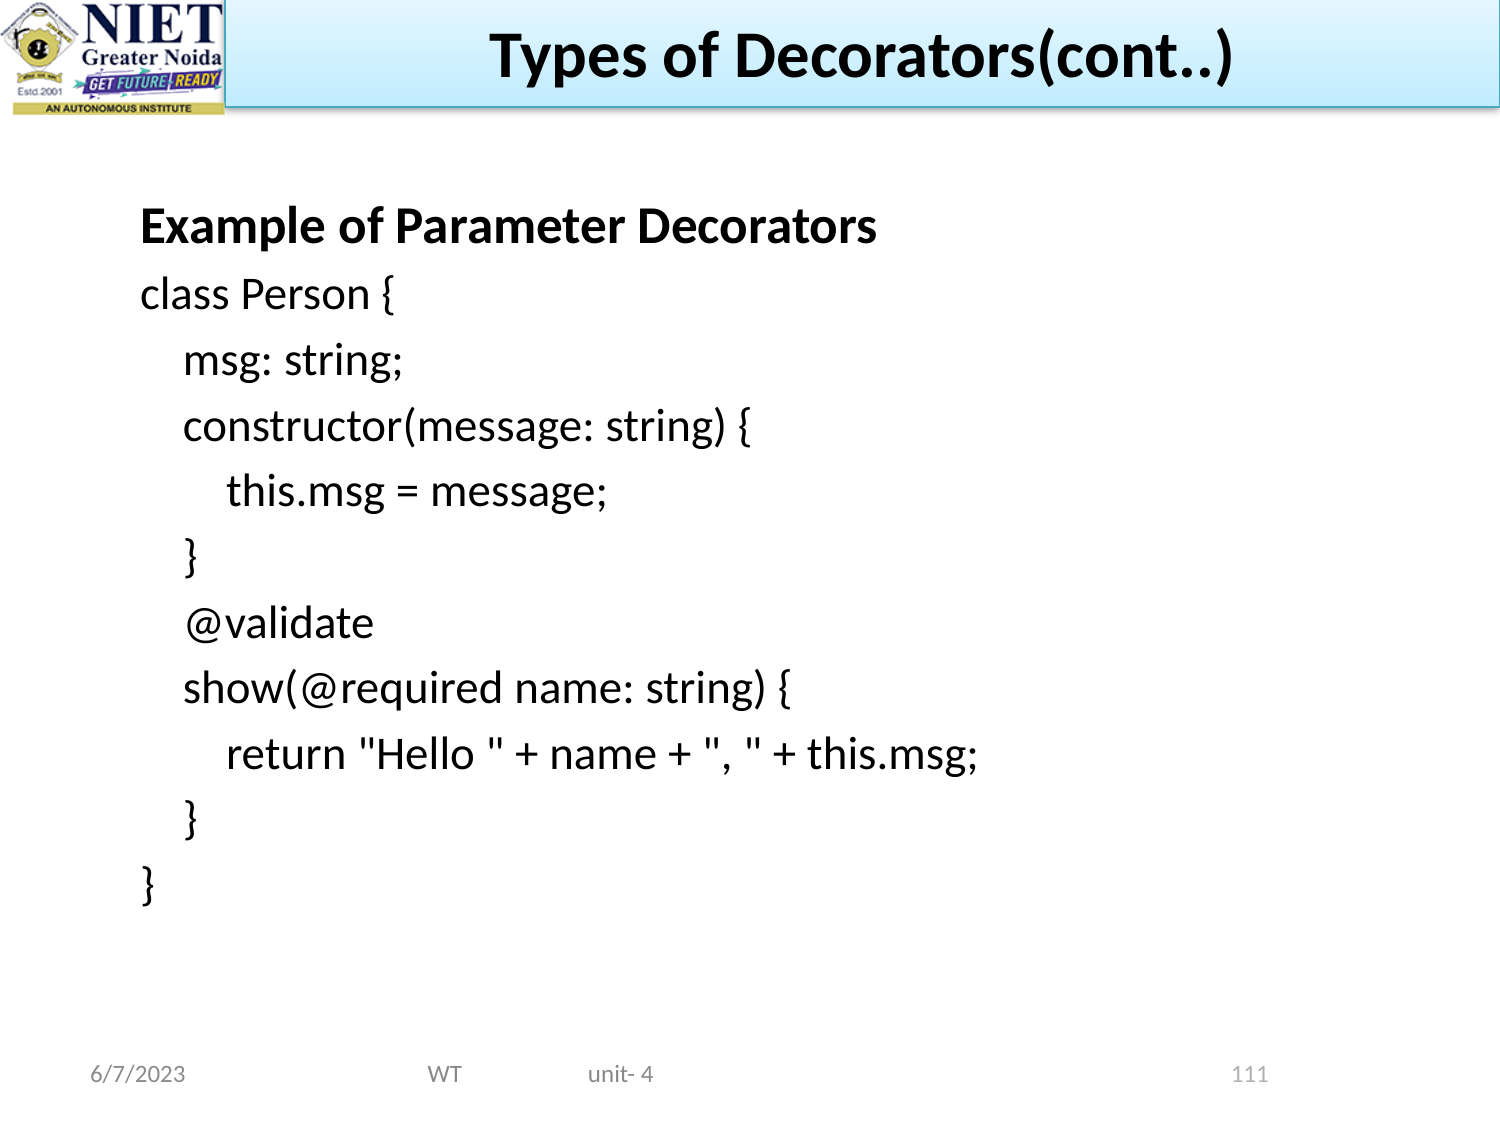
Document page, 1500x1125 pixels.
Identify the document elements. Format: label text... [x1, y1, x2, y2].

footer WT unit- 4 [425, 1042, 1074, 1103]
text_box Types of Decorators(cont..) [224, 0, 1500, 108]
picture [0, 2, 226, 116]
list Example of Parameter Decorators class Person { msg: string; constructor(message: string) { this.msg = message; } @validate show(@required name: string) { return "Hello " + name + ", " + this.msg; } } [125, 182, 1500, 925]
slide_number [75, 1042, 425, 1103]
slide_number 111 [1074, 1042, 1425, 1103]
